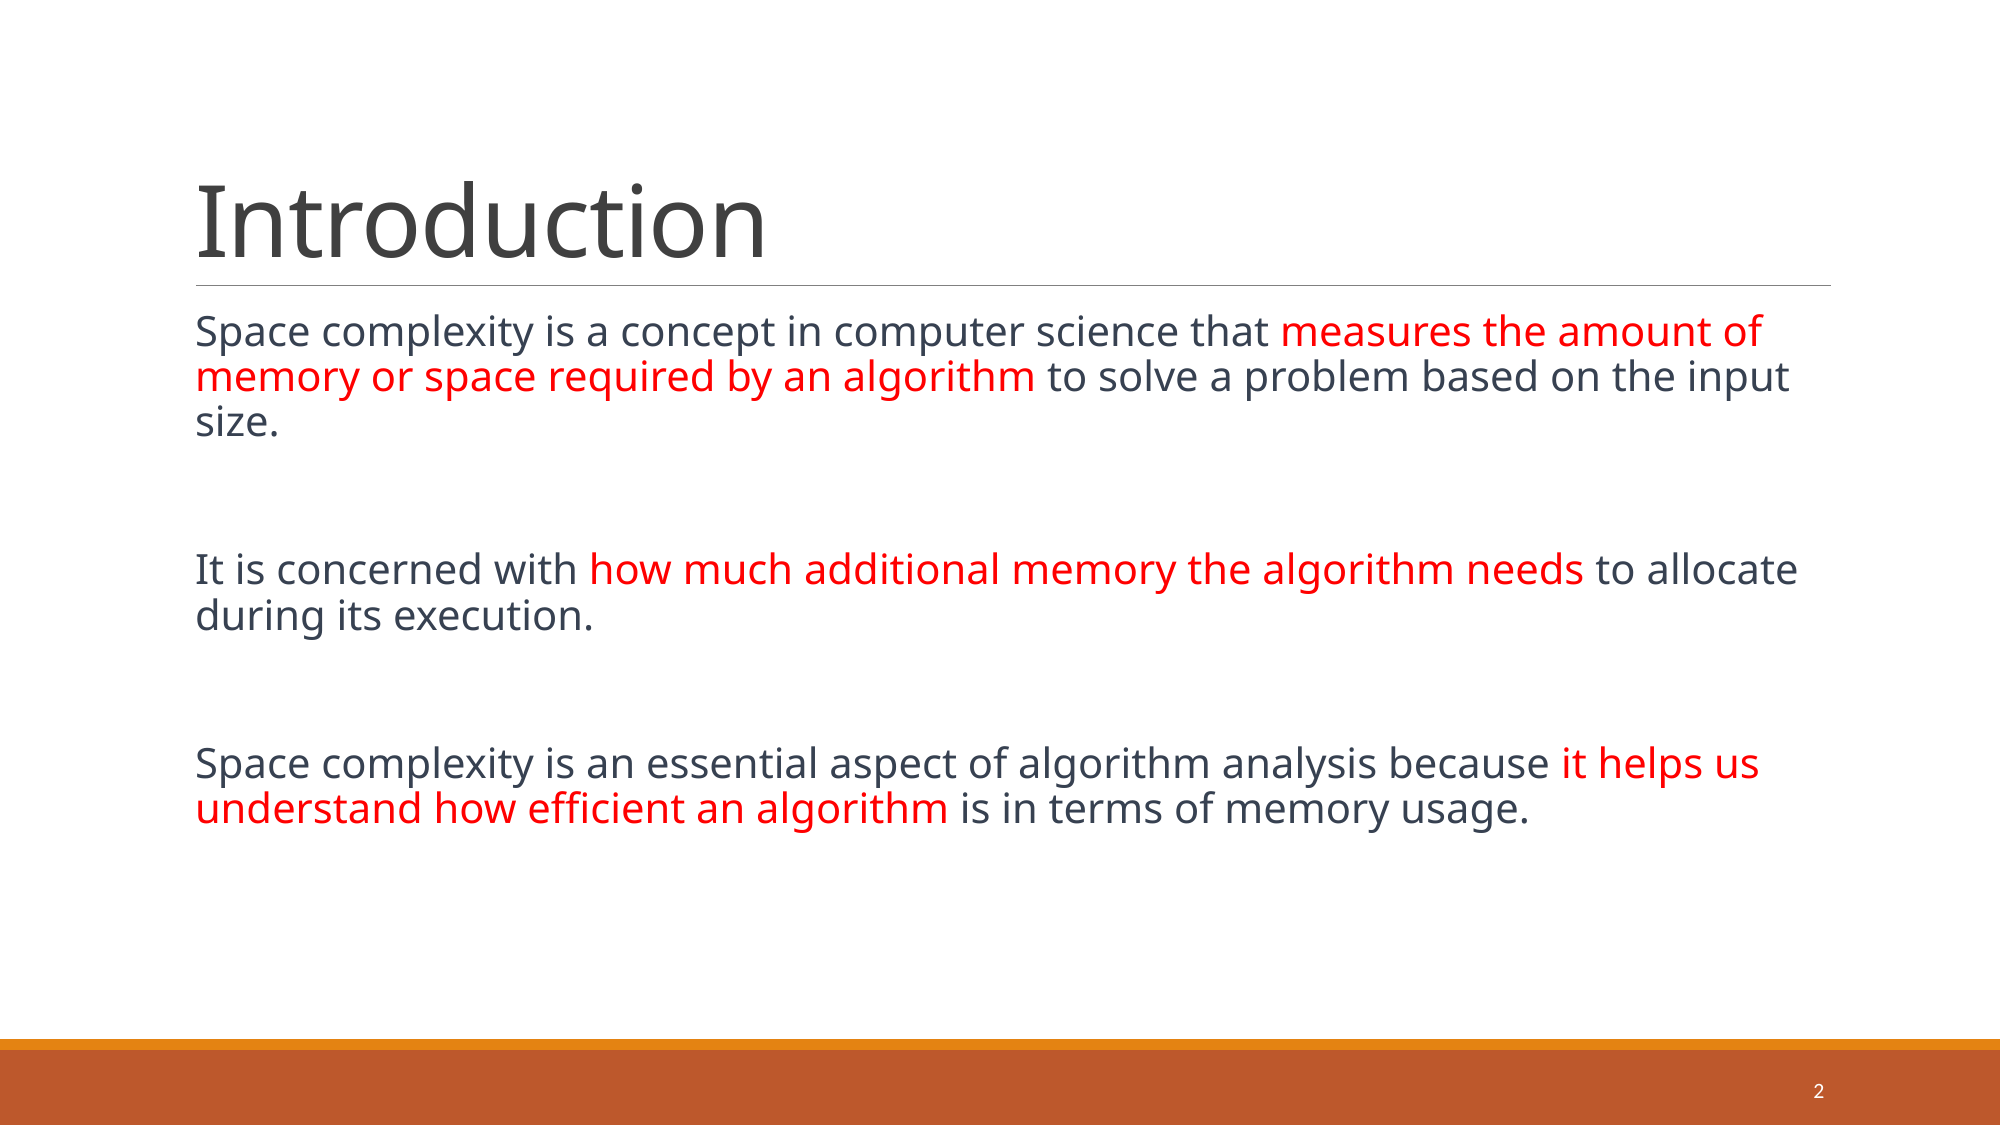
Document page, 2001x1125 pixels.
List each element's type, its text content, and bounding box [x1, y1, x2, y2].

title Introduction [180, 47, 1830, 285]
list Space complexity is a concept in computer science that measures the amount of memory or space required by an algorithm to solve a problem based on the input size. It is concerned with how much additional memory the algorithm needs to allocate during its execution. Space complexity is an essential aspect of algorithm analysis because it helps us understand how efficient an algorithm is in terms of memory usage. [180, 302, 1830, 963]
slide_number 2 [1624, 1059, 1840, 1120]
